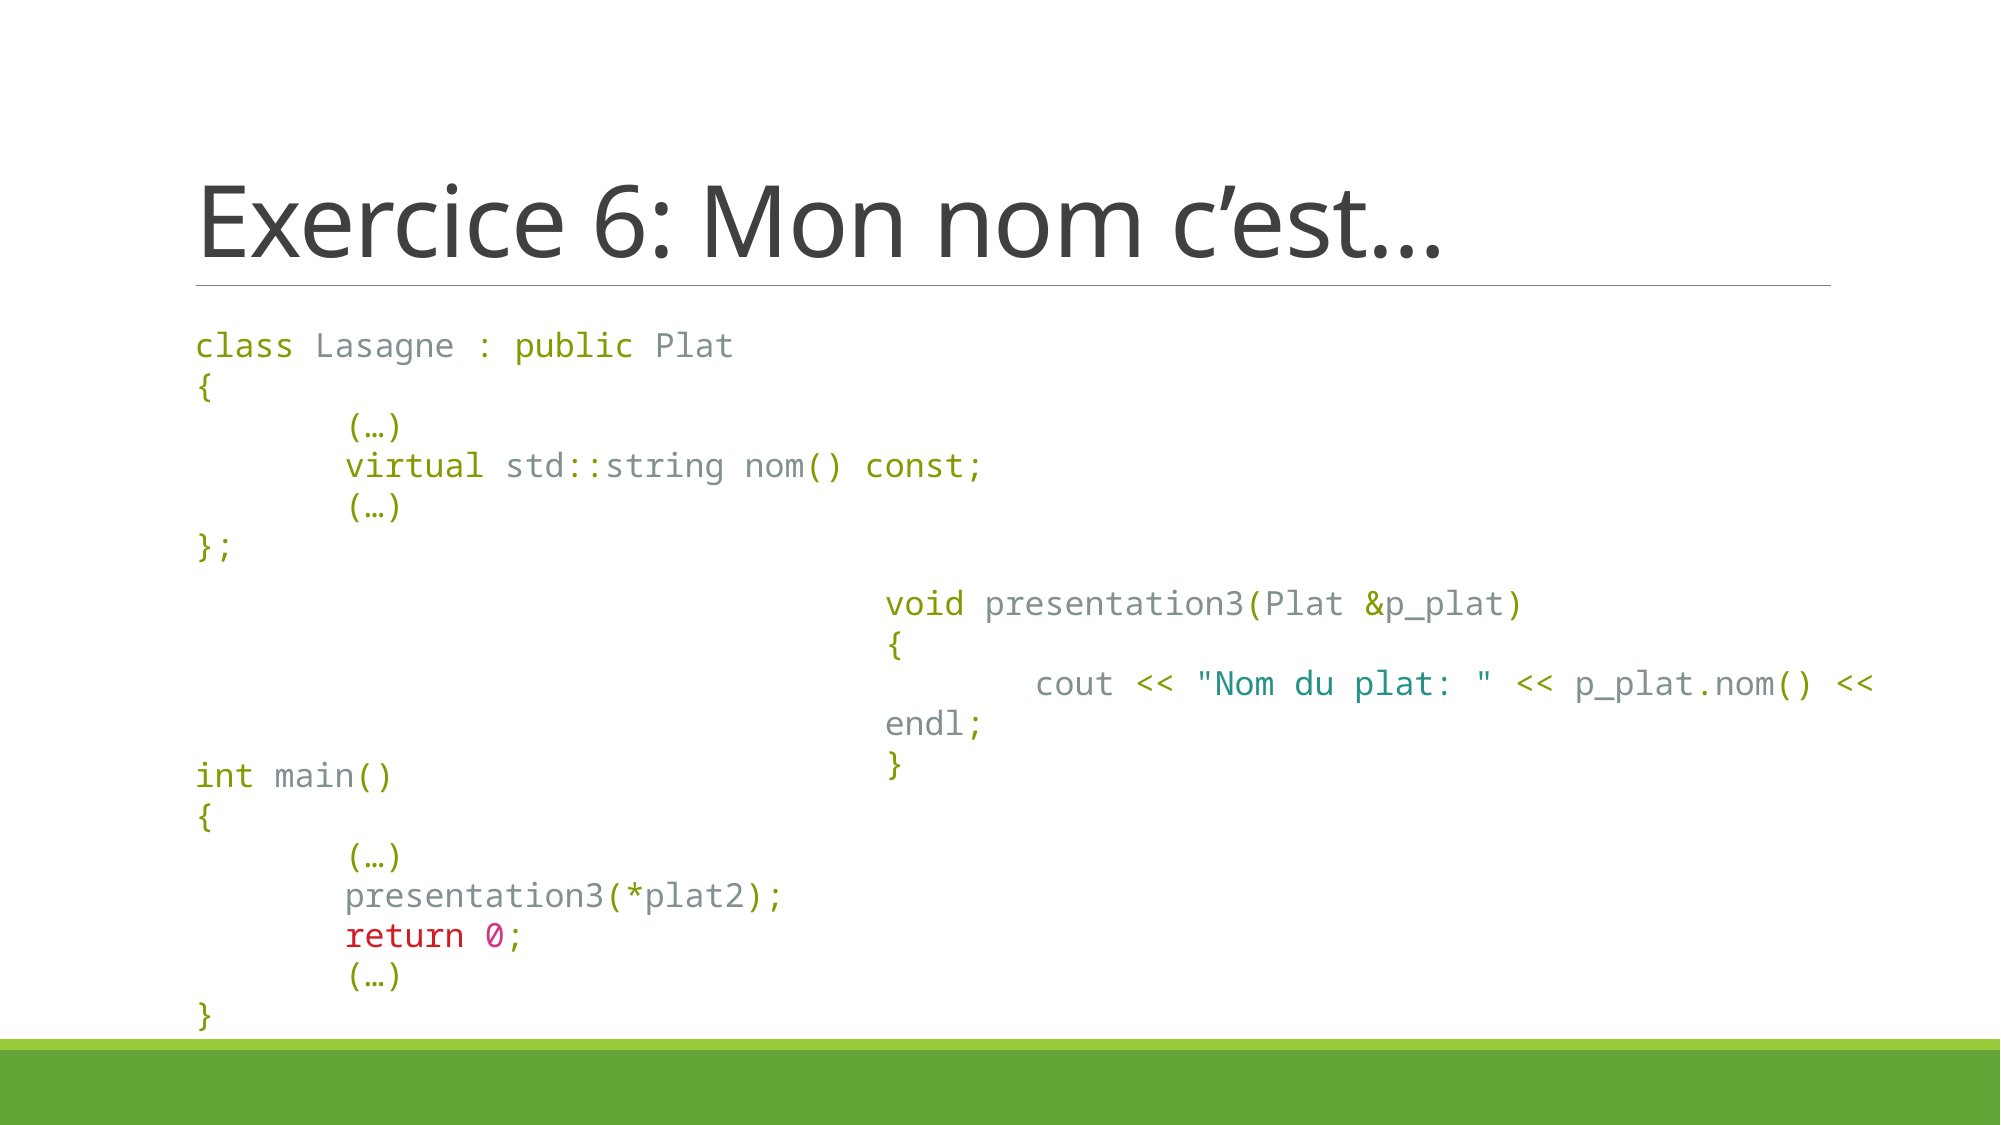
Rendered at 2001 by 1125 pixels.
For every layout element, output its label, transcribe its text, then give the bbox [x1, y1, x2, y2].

text_box class Lasagne : public Plat { (…) virtual std::string nom() const; (…) }; [180, 317, 1180, 572]
text_box void presentation3(Plat &p_plat) { cout << "Nom du plat: " << p_plat.nom() << endl; } [870, 574, 1948, 790]
text_box int main() { (…) presentation3(*plat2); return 0; (…) } [180, 746, 1180, 1041]
title Exercice 6: Mon nom c’est… [180, 47, 1830, 285]
